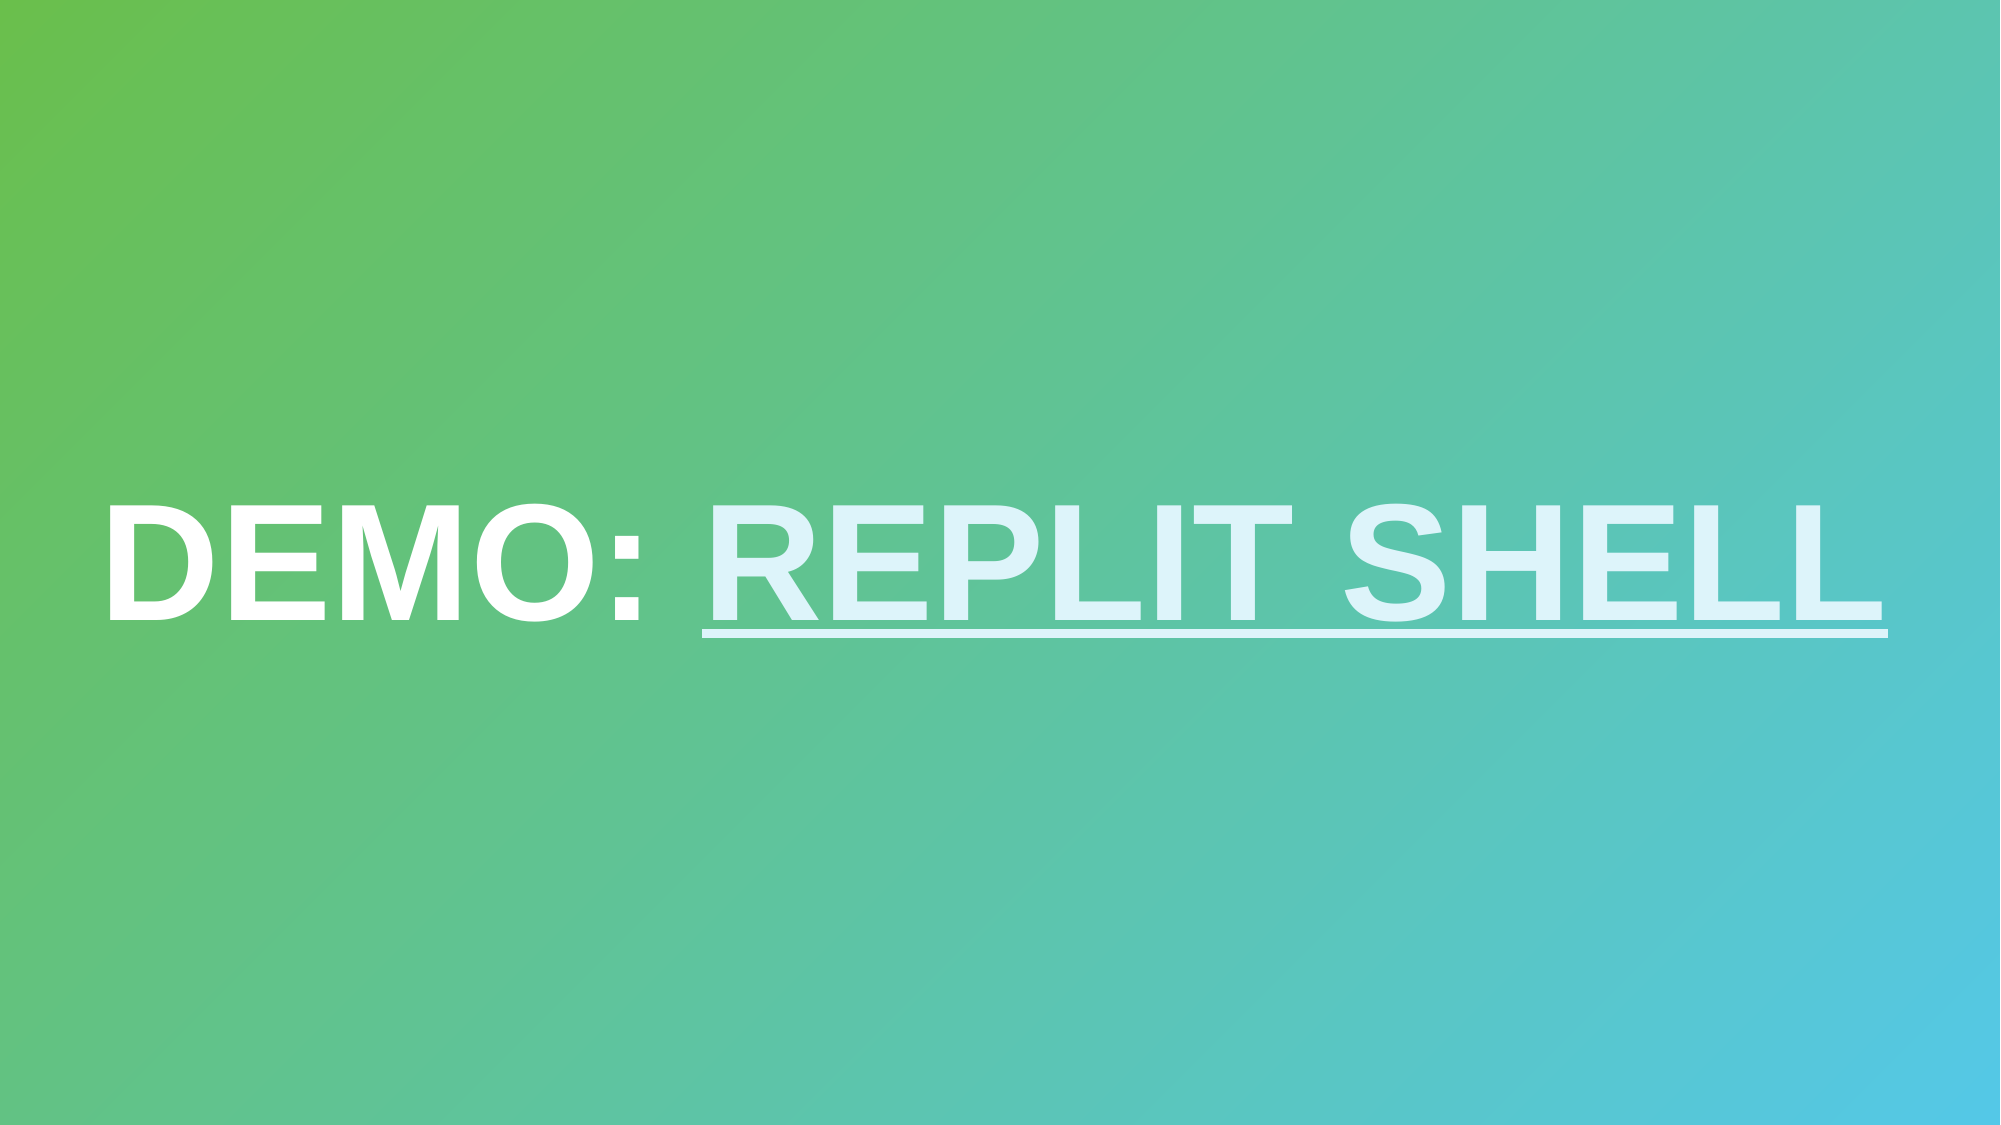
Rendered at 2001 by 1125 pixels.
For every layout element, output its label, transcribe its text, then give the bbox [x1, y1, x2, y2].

title DEMO: REPLIT Shell [99, 467, 1900, 658]
